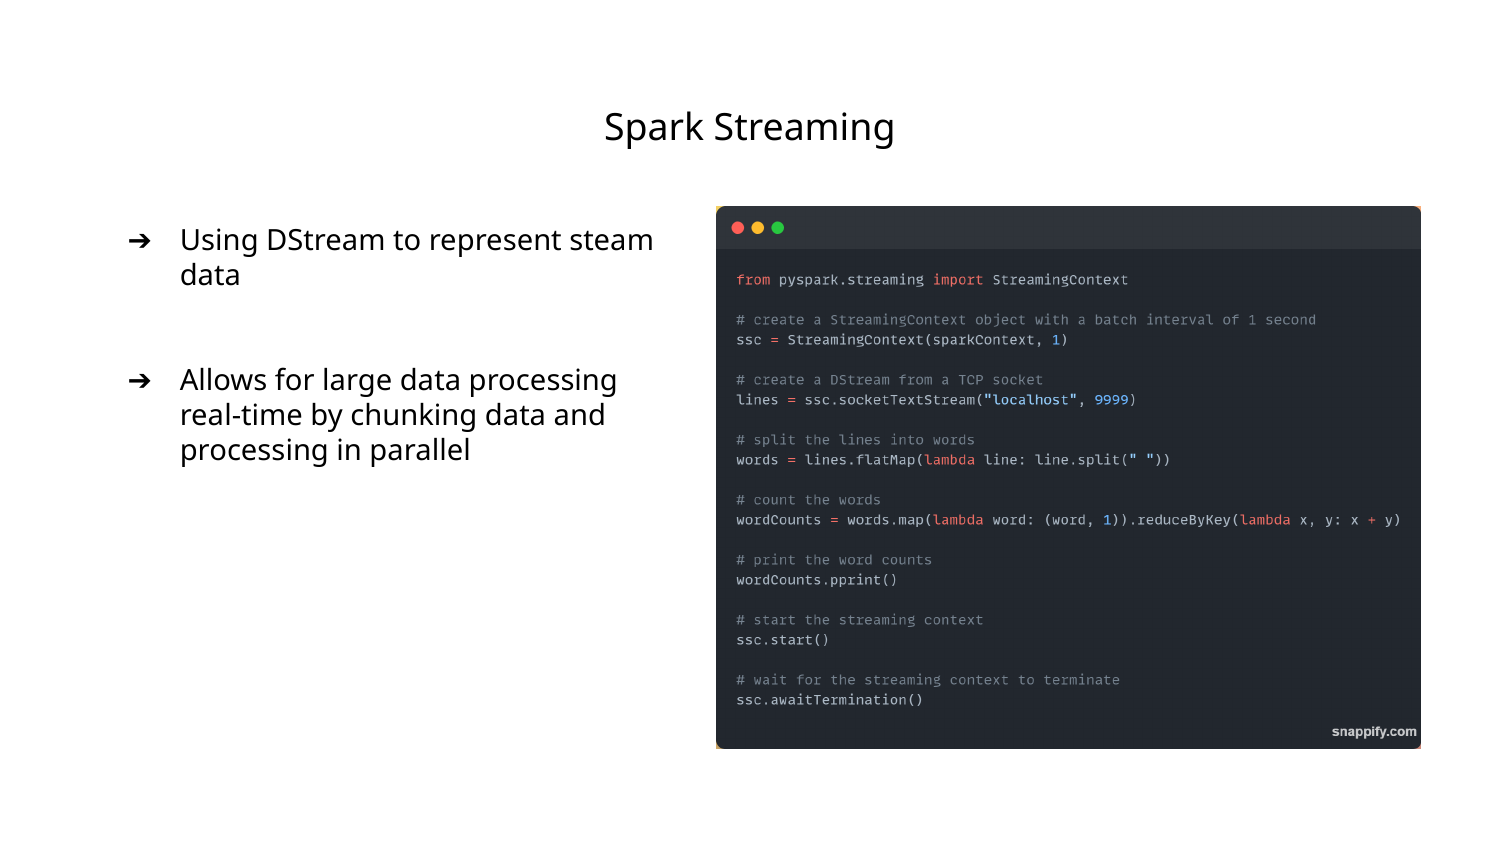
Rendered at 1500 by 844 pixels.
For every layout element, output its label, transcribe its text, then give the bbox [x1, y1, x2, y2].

text_box Using DStream to represent steam data Allows for large data processing real-time by chunking data and processing in parallel [89, 206, 693, 482]
text_box Spark Streaming [498, 87, 1001, 163]
picture [716, 206, 1421, 749]
